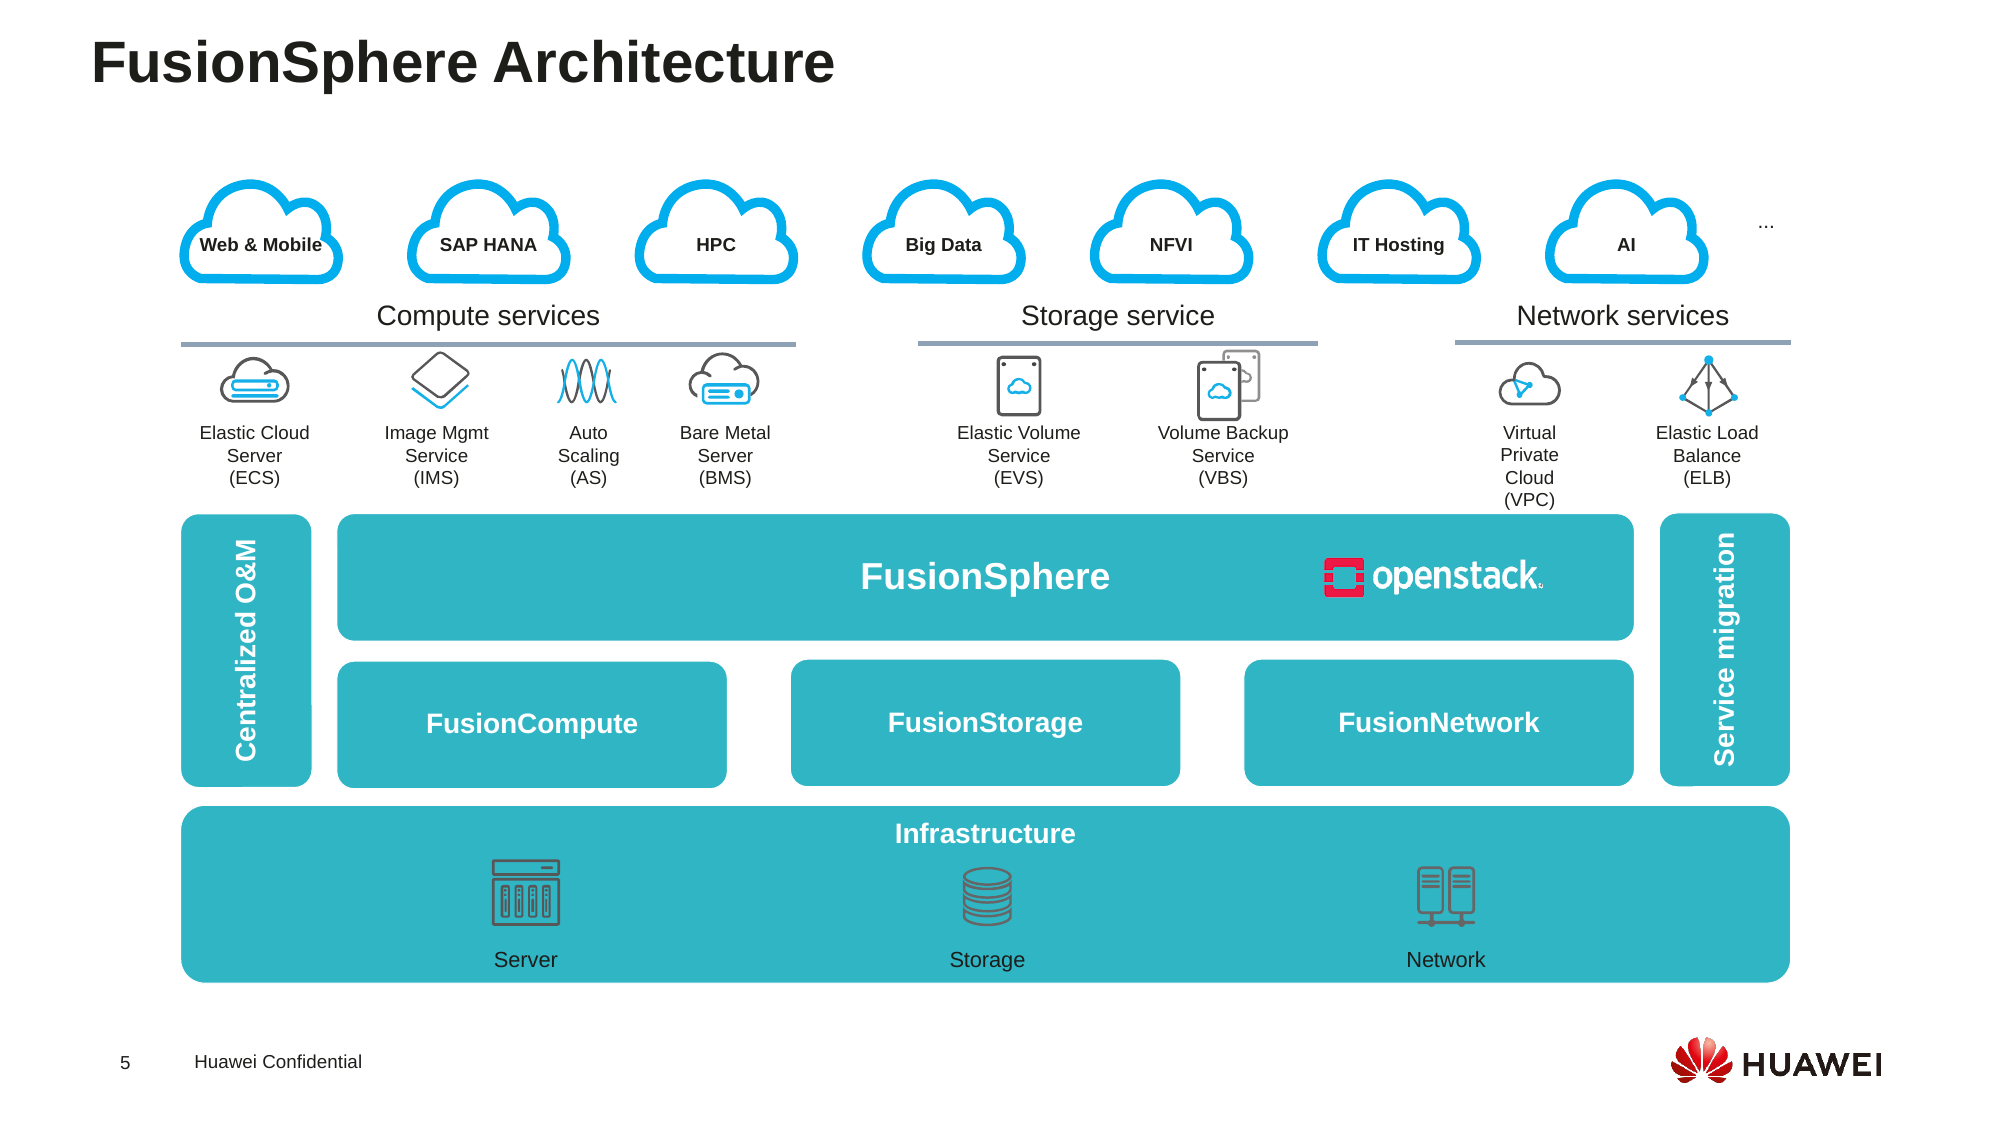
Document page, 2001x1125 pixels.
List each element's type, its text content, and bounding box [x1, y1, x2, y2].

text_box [180, 178, 1792, 984]
text_box FusionSphere Architecture [76, 16, 1771, 111]
picture [1671, 1037, 1881, 1083]
